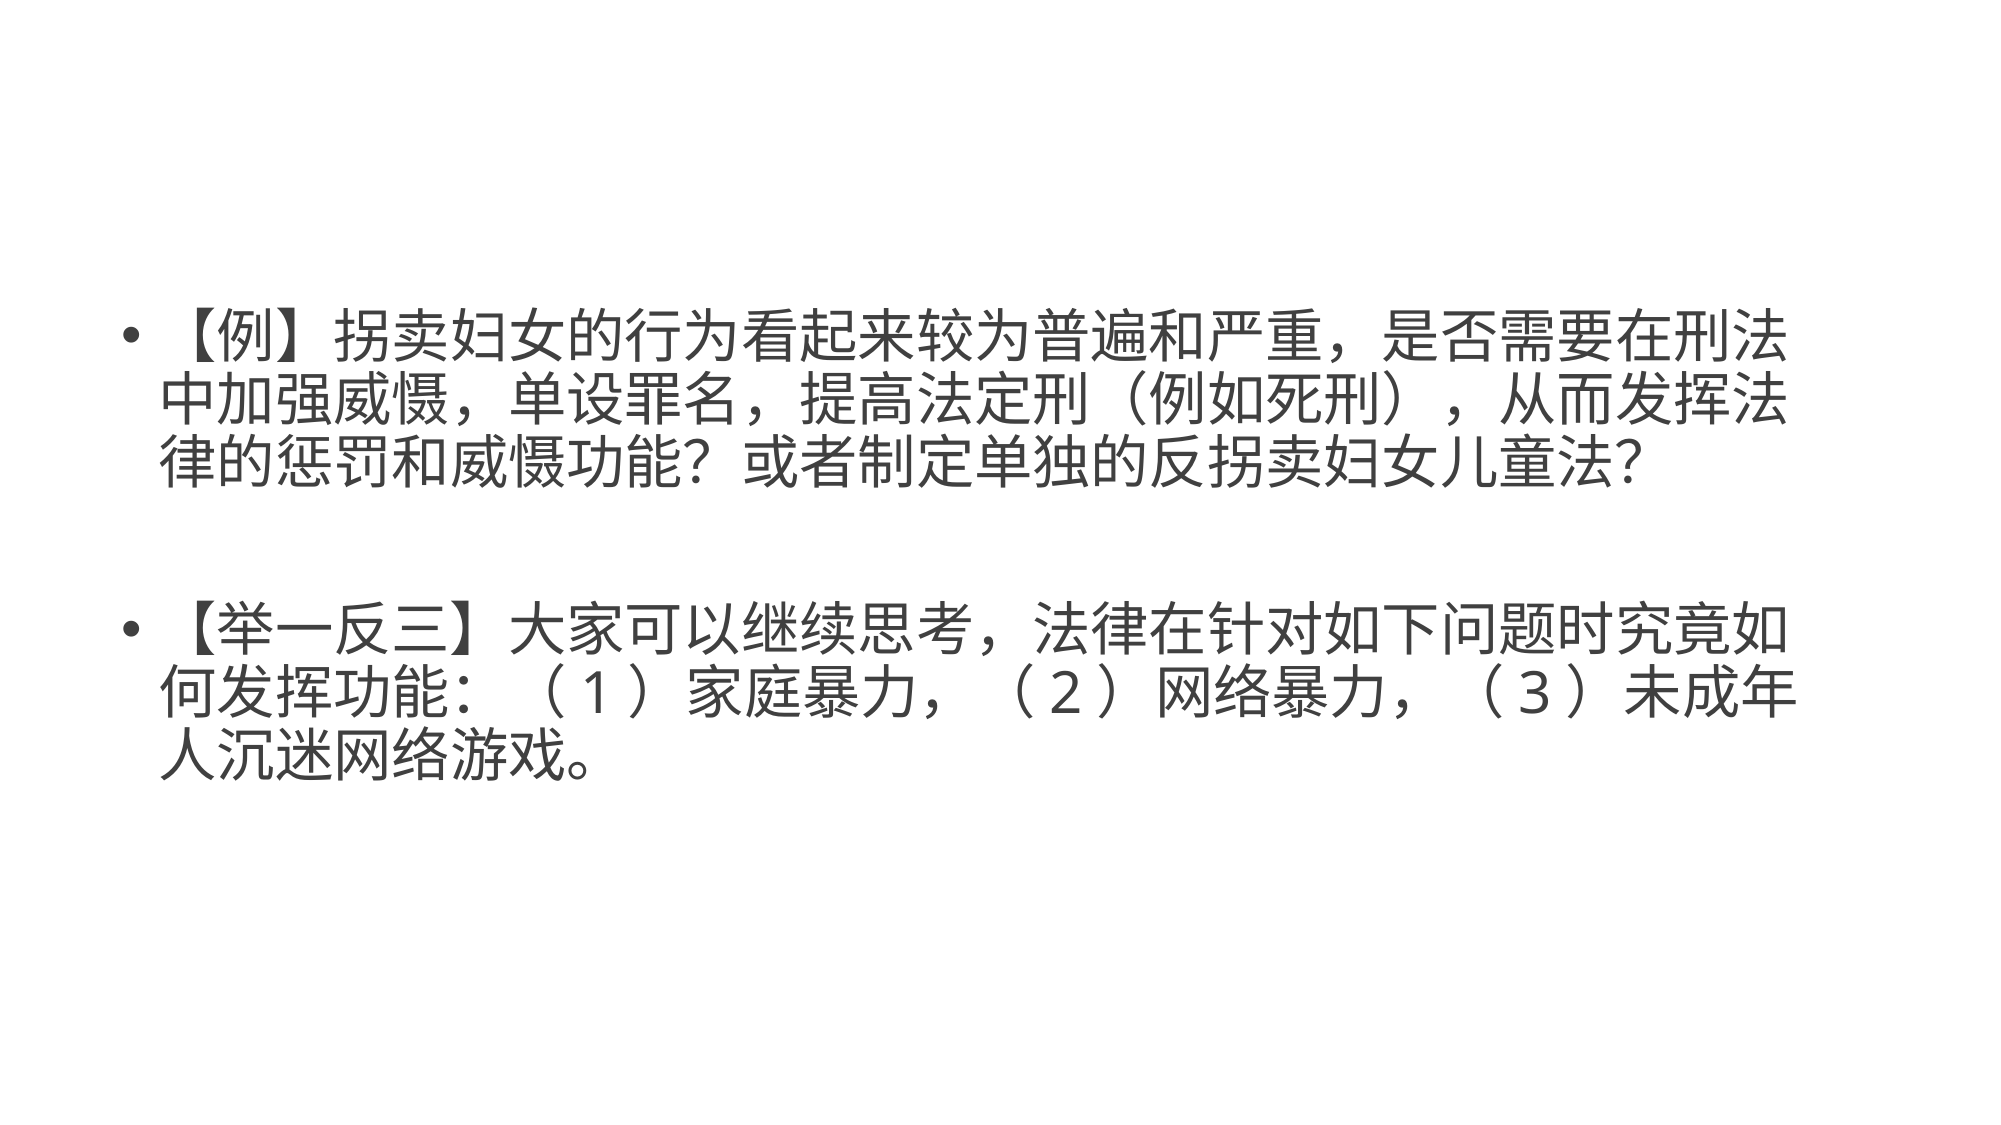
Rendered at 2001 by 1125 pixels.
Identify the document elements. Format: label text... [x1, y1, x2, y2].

list 【例】拐卖妇女的行为看起来较为普遍和严重，是否需要在刑法中加强威慑，单设罪名，提高法定刑（例如死刑），从而发挥法律的惩罚和威慑功能？或者制定单独的反拐卖妇女儿童法？ 【举一反三】大家可以继续思考，法律在针对如下问题时究竟如何发挥功能：（1）家庭暴力，（2）网络暴力，（3）未成年人沉迷网络游戏。 [106, 299, 1832, 1014]
